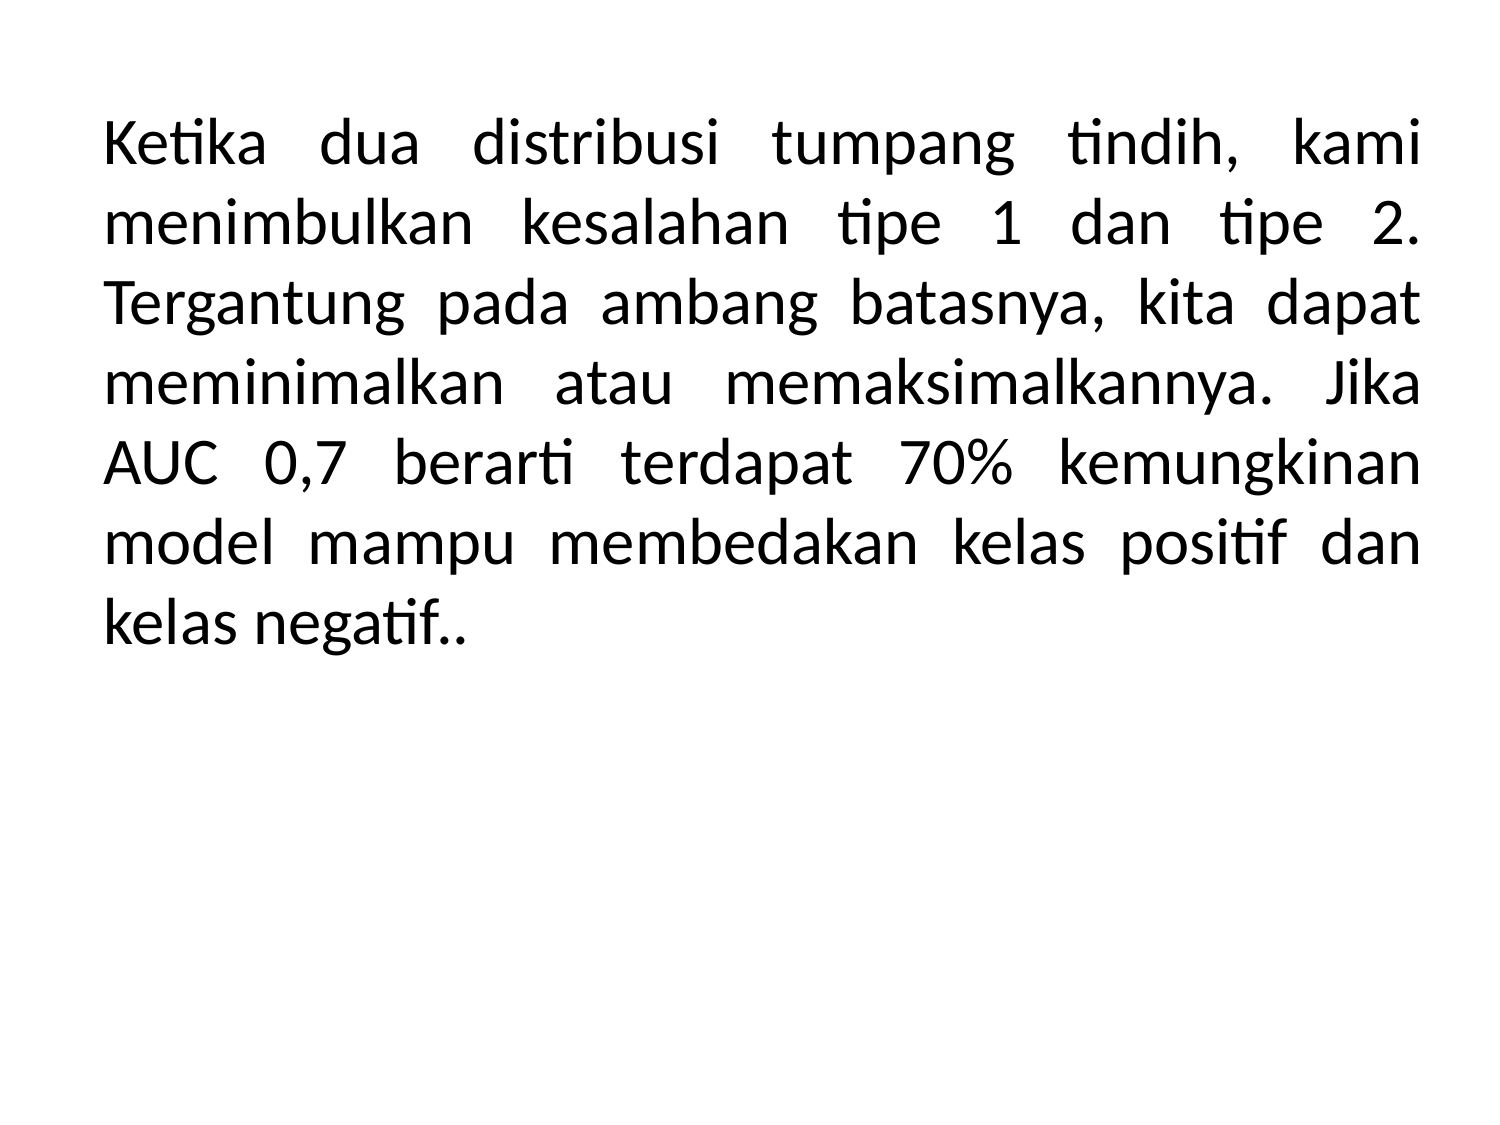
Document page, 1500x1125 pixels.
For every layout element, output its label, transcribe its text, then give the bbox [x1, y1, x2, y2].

list Ketika dua distribusi tumpang tindih, kami menimbulkan kesalahan tipe 1 dan tipe 2. Tergantung pada ambang batasnya, kita dapat meminimalkan atau memaksimalkannya. Jika AUC 0,7 berarti terdapat 70% kemungkinan model mampu membedakan kelas positif dan kelas negatif.. [88, 90, 1439, 833]
